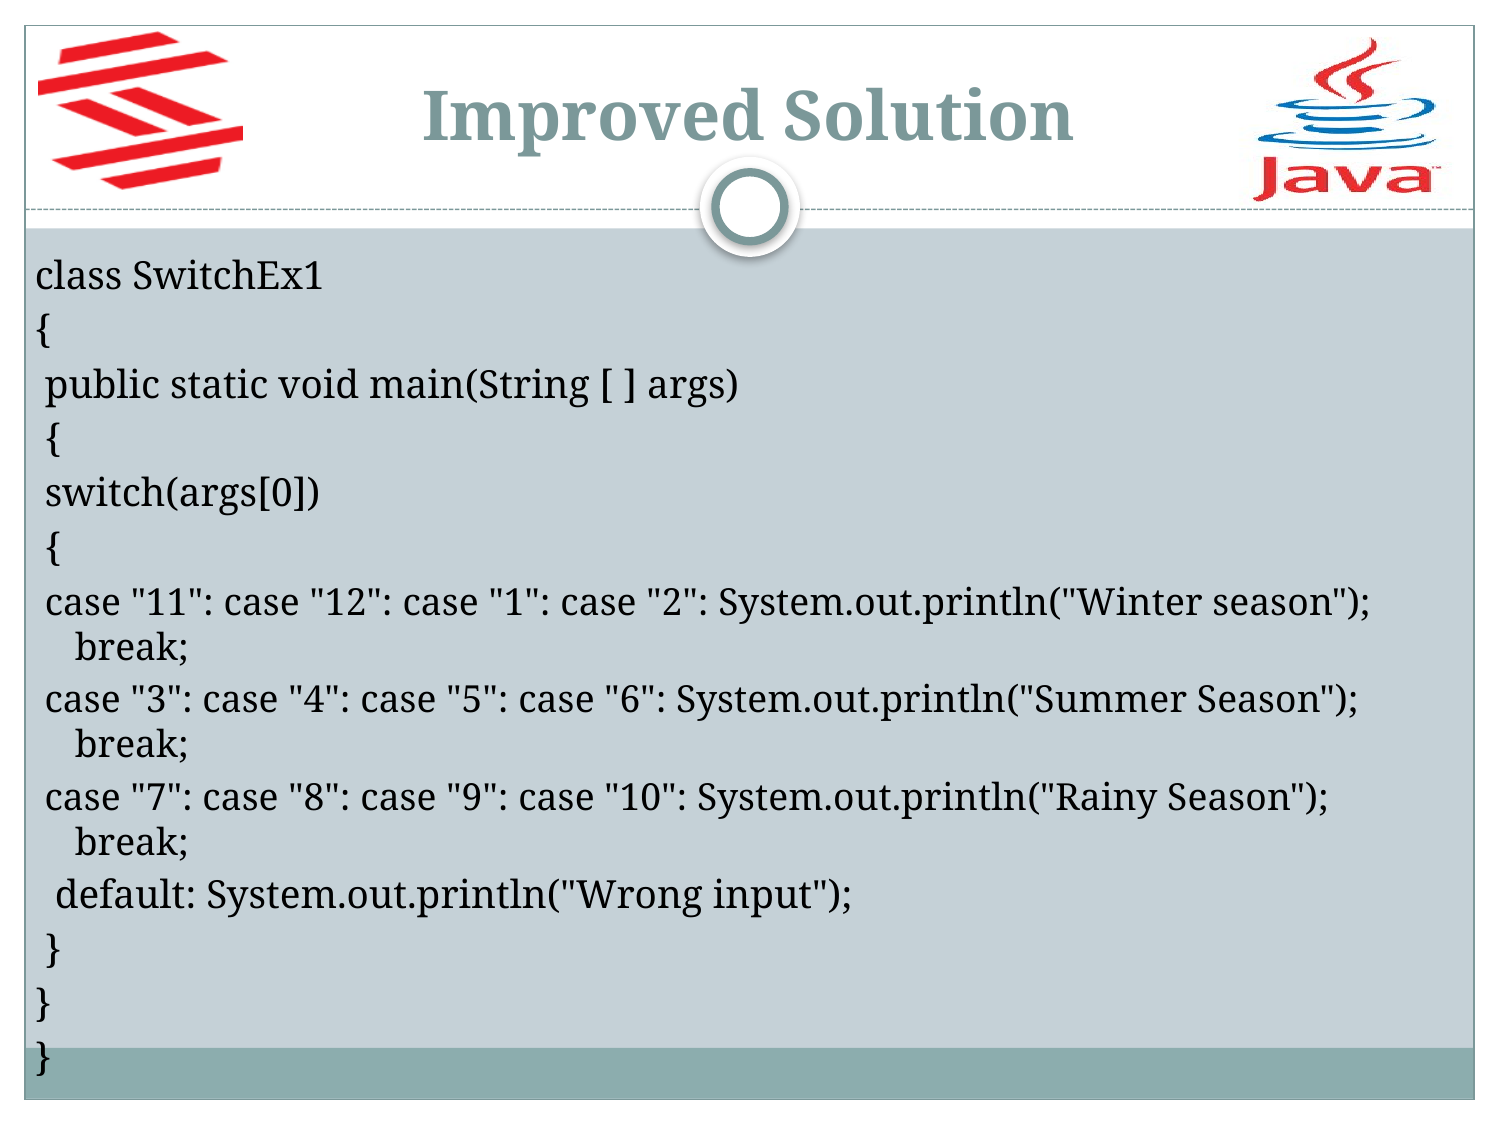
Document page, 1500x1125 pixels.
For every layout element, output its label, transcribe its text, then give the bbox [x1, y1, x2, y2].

list class SwitchEx1 { public static void main(String [ ] args) { switch(args[0]) { case "11": case "12": case "1": case "2": System.out.println("Winter season"); break; case "3": case "4": case "5": case "6": System.out.println("Summer Season"); break; case "7": case "8": case "9": case "10": System.out.println("Rainy Season"); break; default: System.out.println("Wrong input"); } } } [20, 243, 1471, 1088]
title Improved Solution [249, 37, 1204, 162]
picture [1210, 30, 1471, 209]
picture [37, 30, 243, 197]
